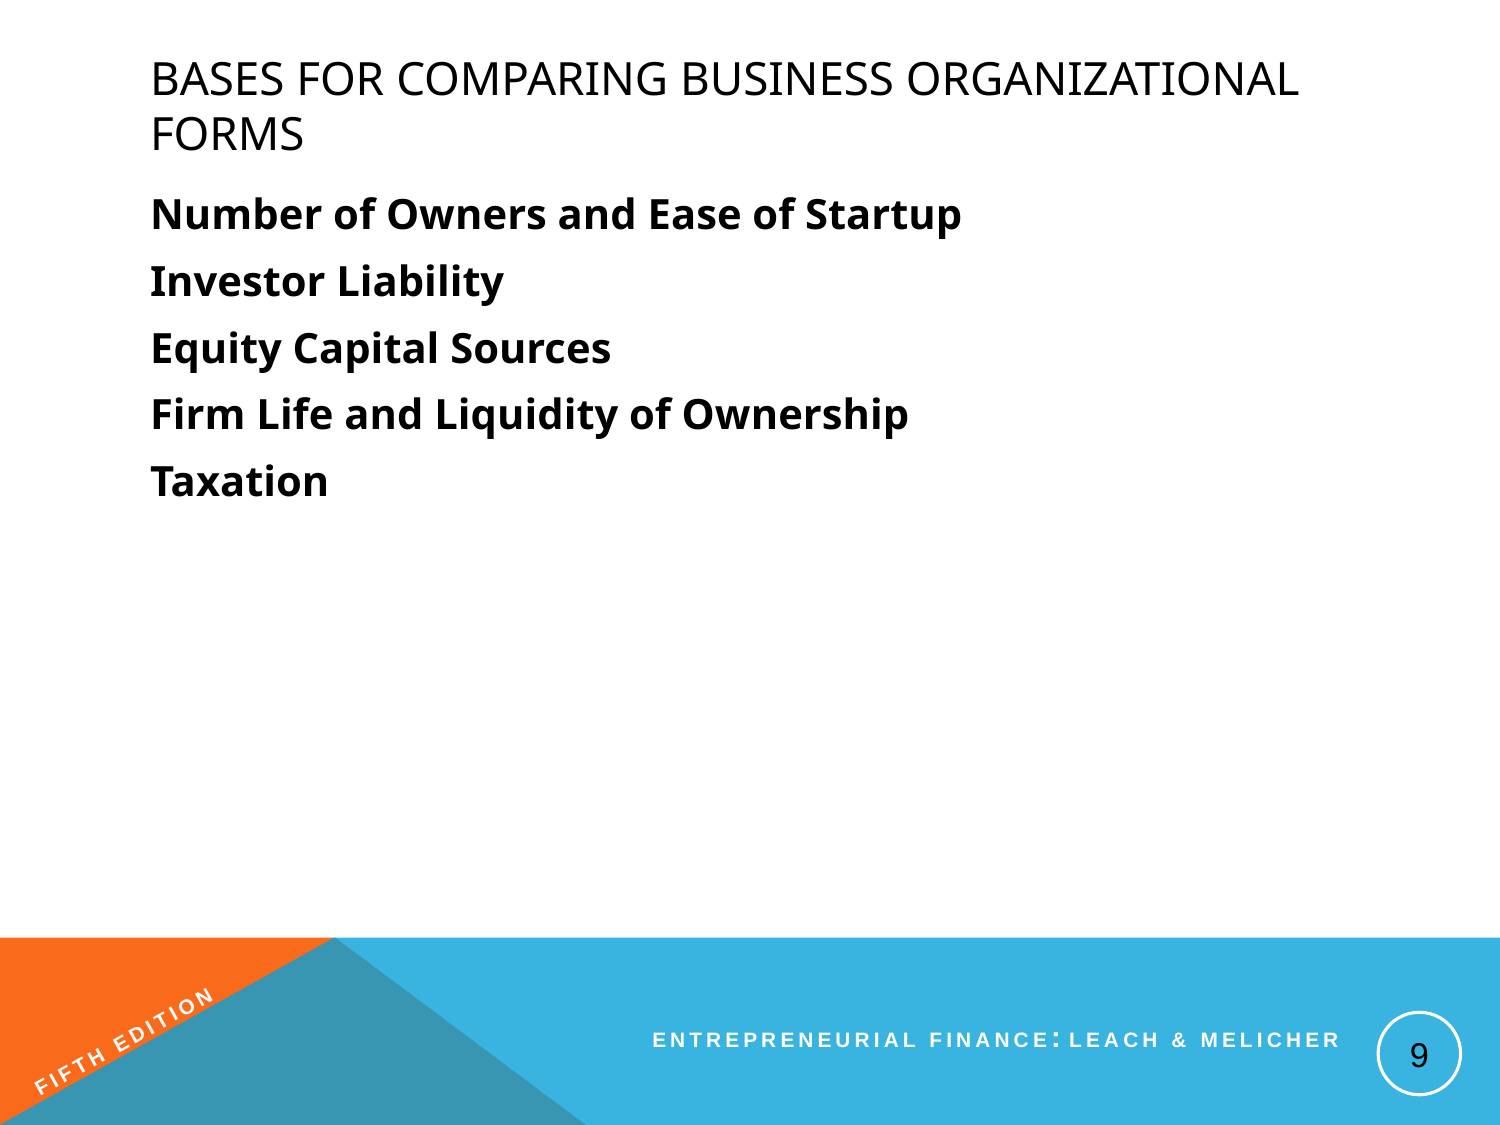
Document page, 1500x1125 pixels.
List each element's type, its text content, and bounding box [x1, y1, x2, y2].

title Bases for Comparing Business Organizational Forms [135, 60, 1425, 150]
slide_number 9 [1376, 1010, 1463, 1097]
list Number of Owners and Ease of Startup Investor Liability Equity Capital Sources Firm Life and Liquidity of Ownership Taxation [135, 180, 1369, 768]
